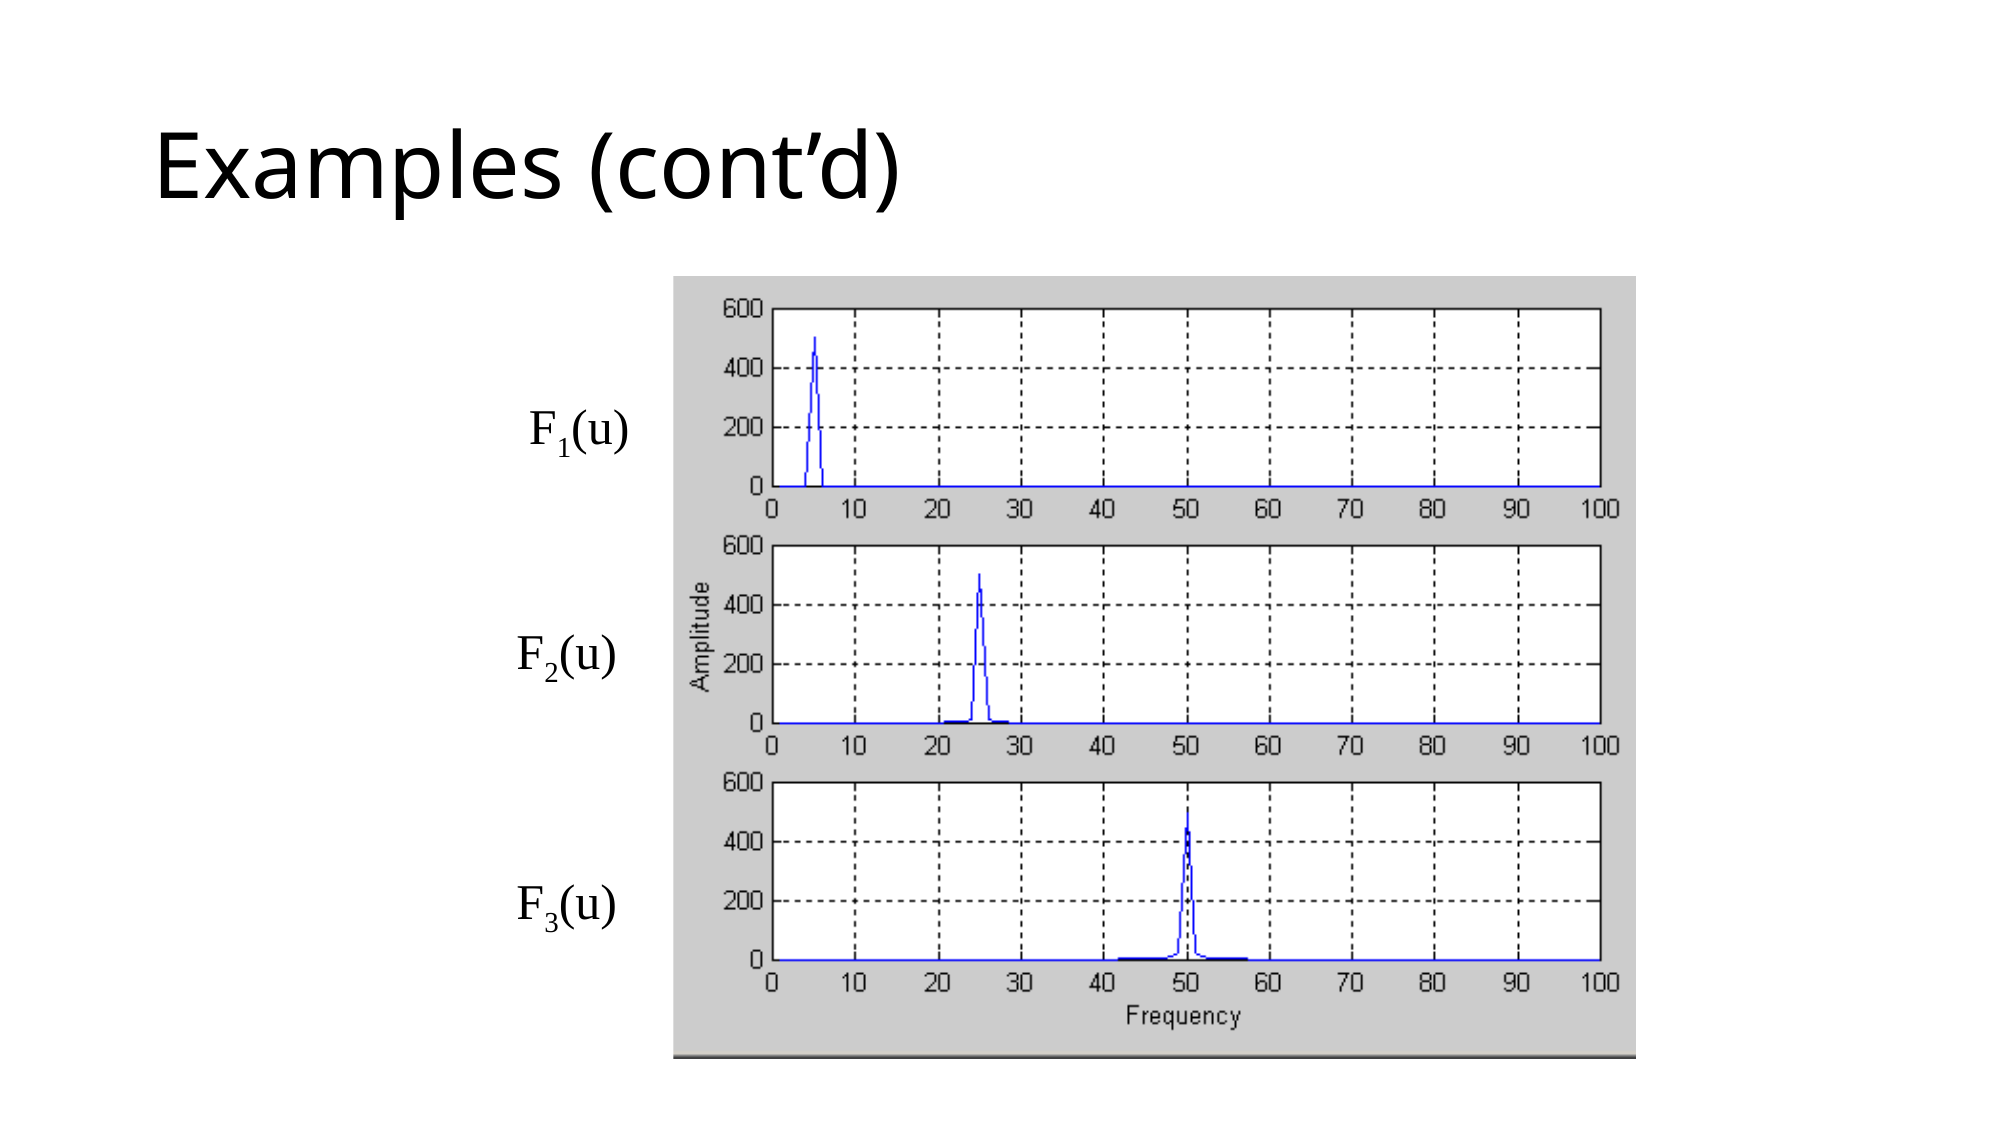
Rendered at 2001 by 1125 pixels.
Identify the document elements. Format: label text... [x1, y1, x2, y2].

picture [673, 275, 1636, 1059]
text_box F2(u) [501, 612, 633, 696]
text_box F3(u) [501, 862, 633, 946]
title Examples (cont’d) [137, 59, 1863, 278]
text_box F1(u) [514, 387, 645, 471]
